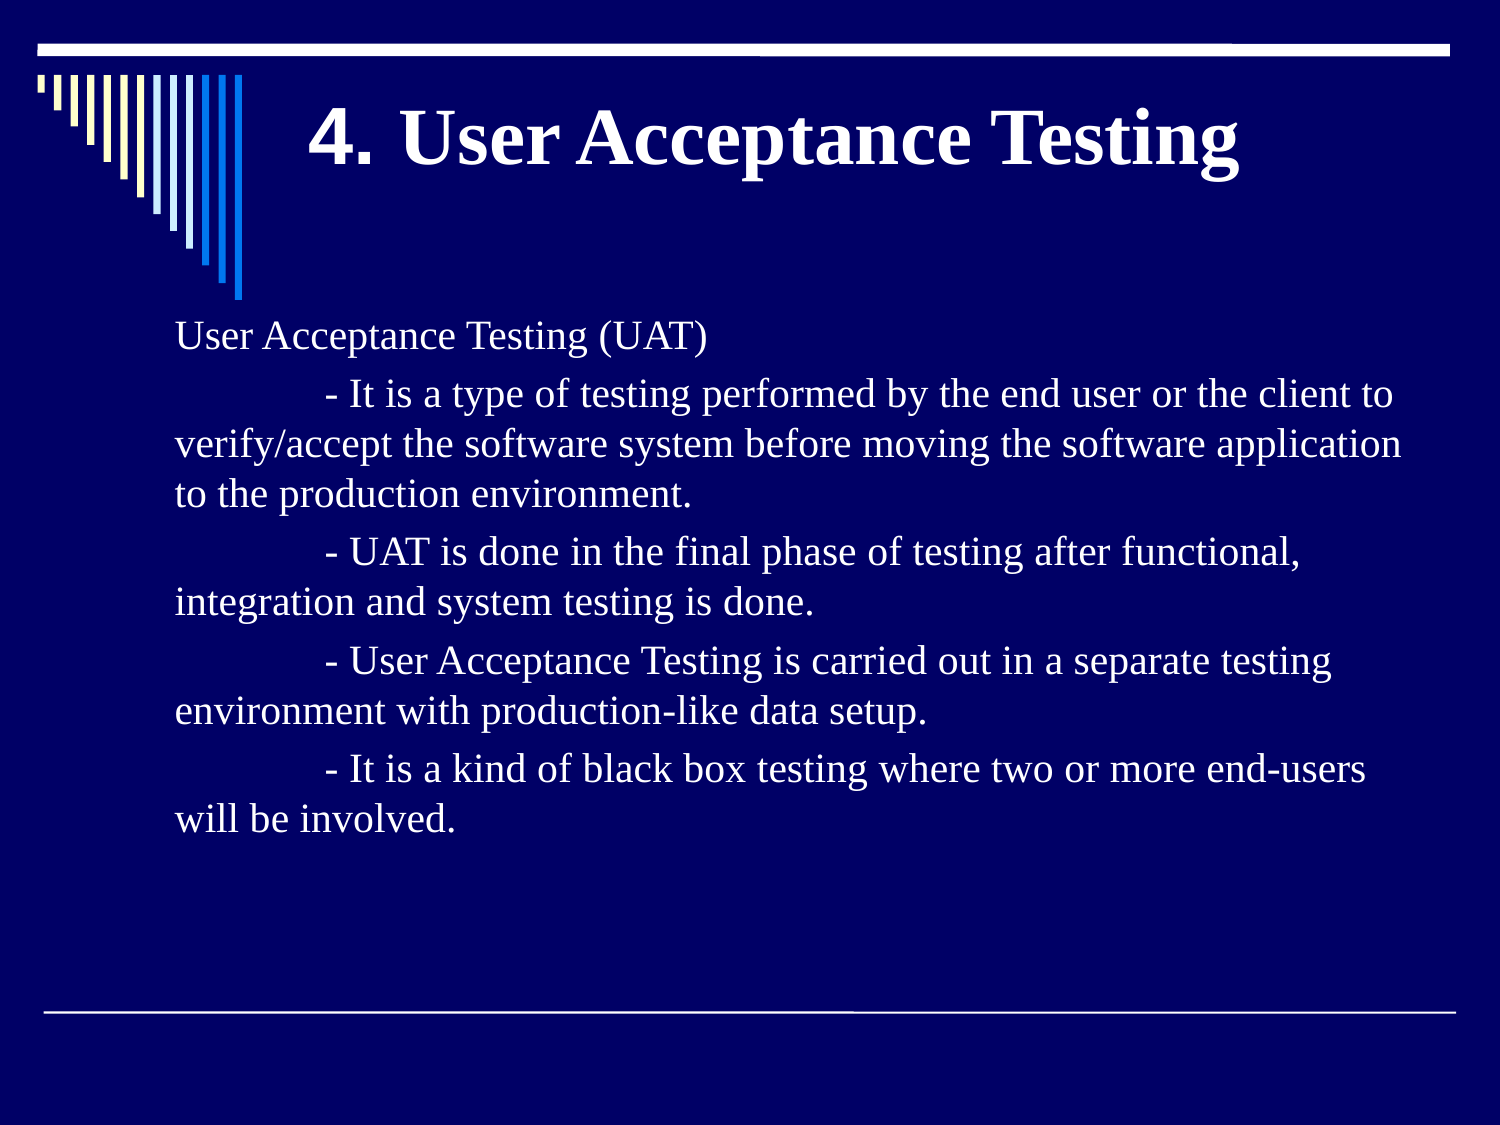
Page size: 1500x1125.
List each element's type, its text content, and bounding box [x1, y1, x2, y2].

list User Acceptance Testing (UAT) - It is a type of testing performed by the end user or the client to verify/accept the software system before moving the software application to the production environment. - UAT is done in the final phase of testing after functional, integration and system testing is done. - User Acceptance Testing is carried out in a separate testing environment with production-like data setup. - It is a kind of black box testing where two or more end-users will be involved. [159, 299, 1426, 976]
title 4. User Acceptance Testing [293, 74, 1313, 288]
